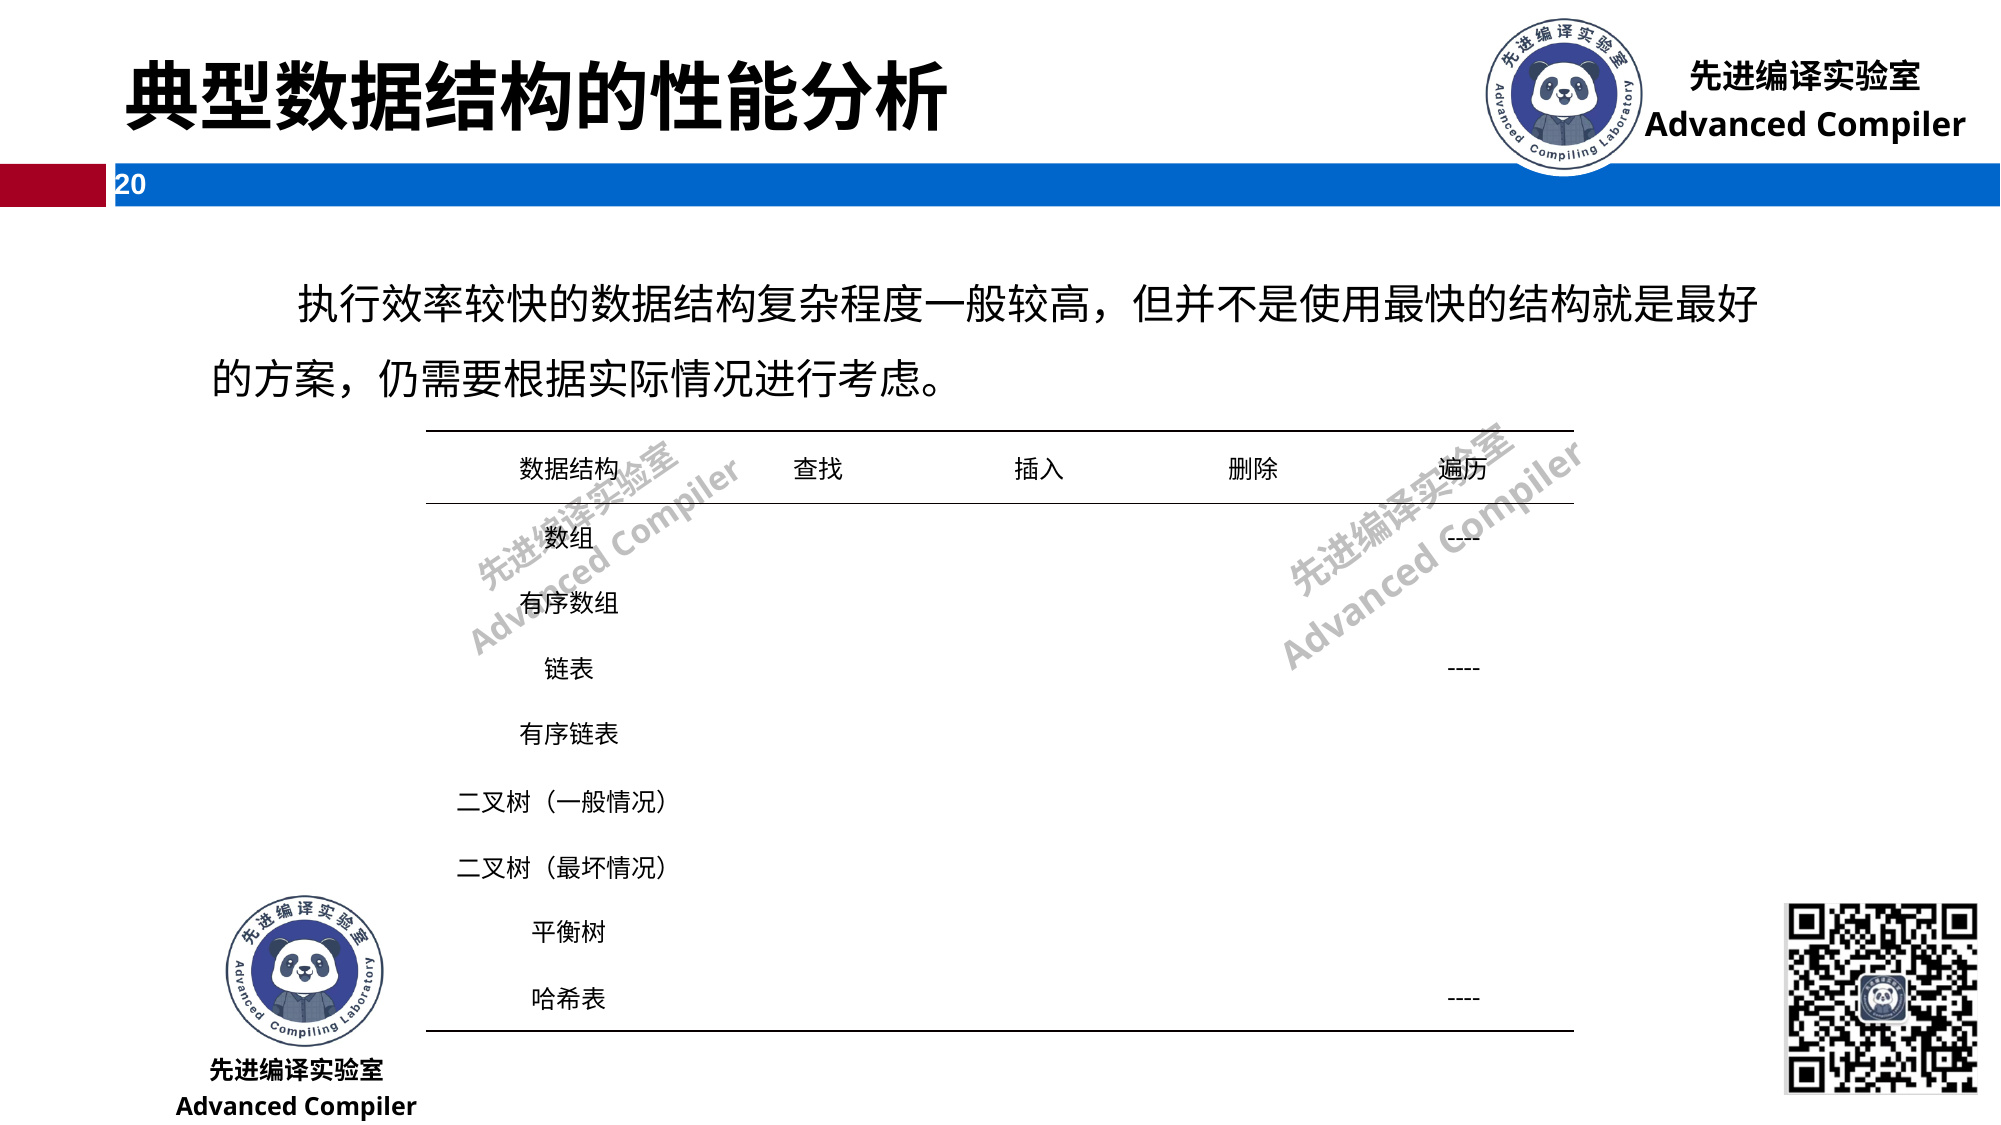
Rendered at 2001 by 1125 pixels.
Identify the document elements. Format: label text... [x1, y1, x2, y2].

picture [217, 886, 392, 1054]
text_box 执行效率较快的数据结构复杂程度一般较高，但并不是使用最快的结构就是最好的方案，仍需要根据实际情况进行考虑。 [196, 245, 1804, 411]
picture [1500, 150, 1627, 177]
picture [1498, 9, 1630, 38]
picture [1783, 903, 1978, 1095]
title 典型数据结构的性能分析 [109, 38, 2000, 150]
